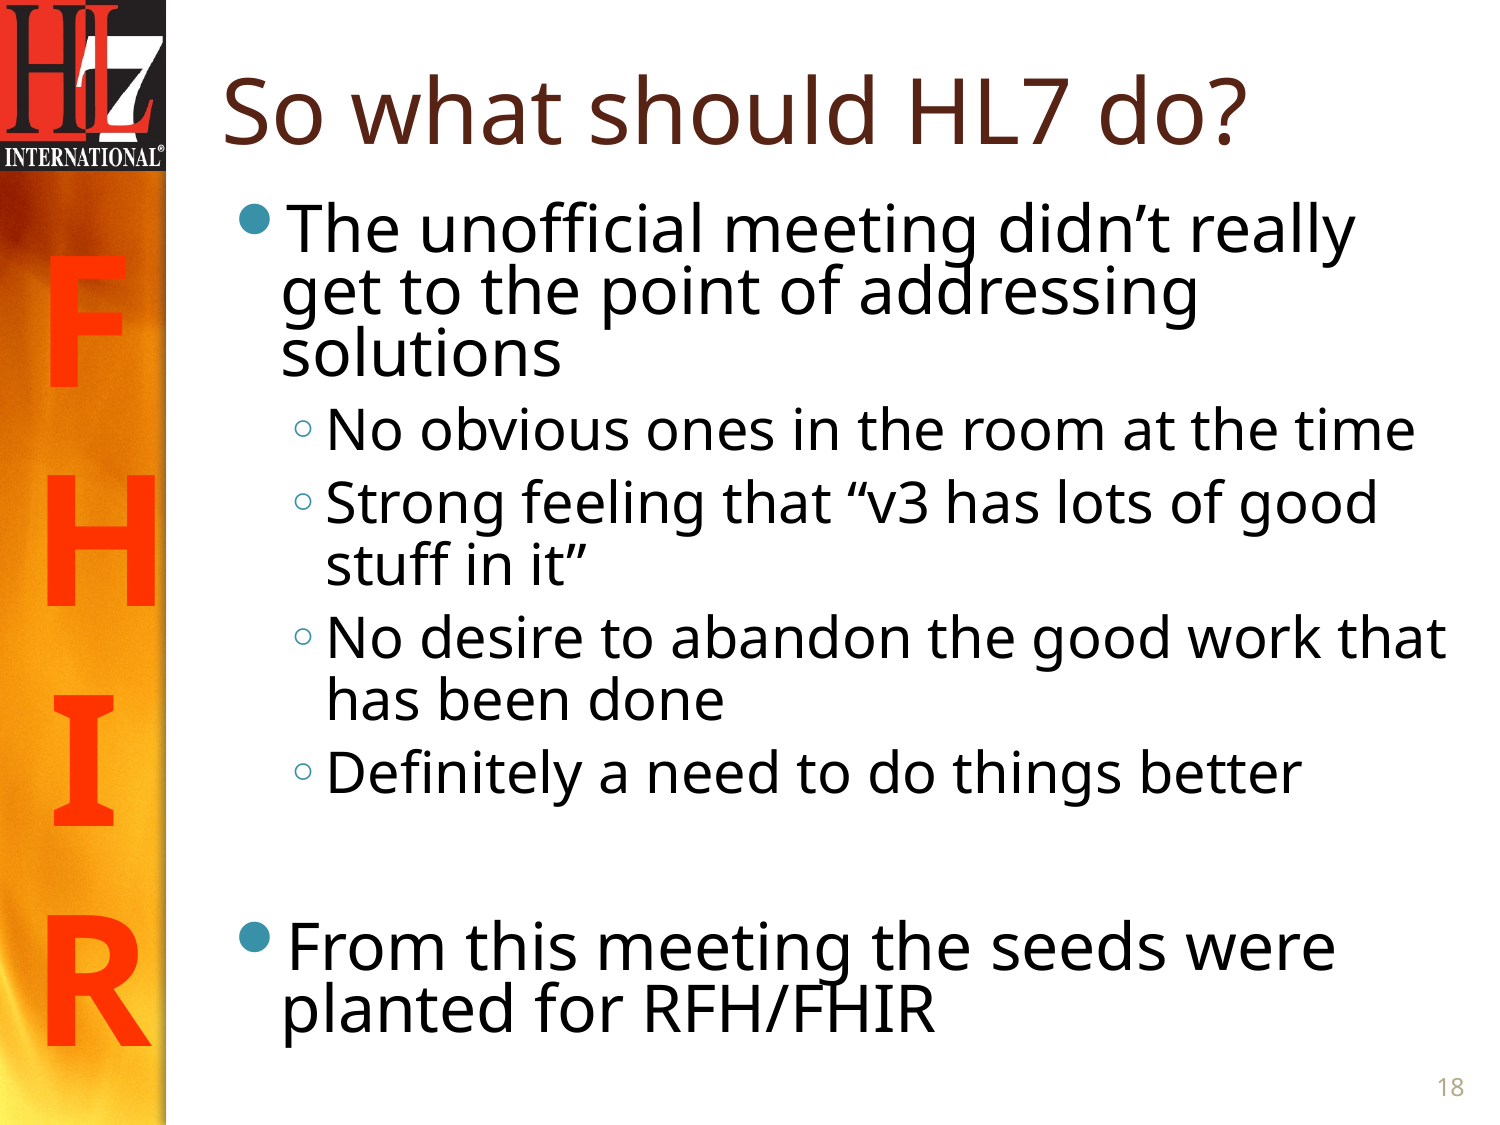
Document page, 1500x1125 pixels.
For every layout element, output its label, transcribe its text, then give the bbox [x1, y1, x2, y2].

picture [0, 0, 166, 1125]
list The unofficial meeting didn’t really get to the point of addressing solutions No obvious ones in the room at the time Strong feeling that “v3 has lots of good stuff in it” No desire to abandon the good work that has been done Definitely a need to do things better From this meeting the seeds were planted for RFH/FHIR [206, 196, 1466, 1059]
slide_number 18 [1413, 1070, 1488, 1113]
title So what should HL7 do? [206, 30, 1466, 185]
